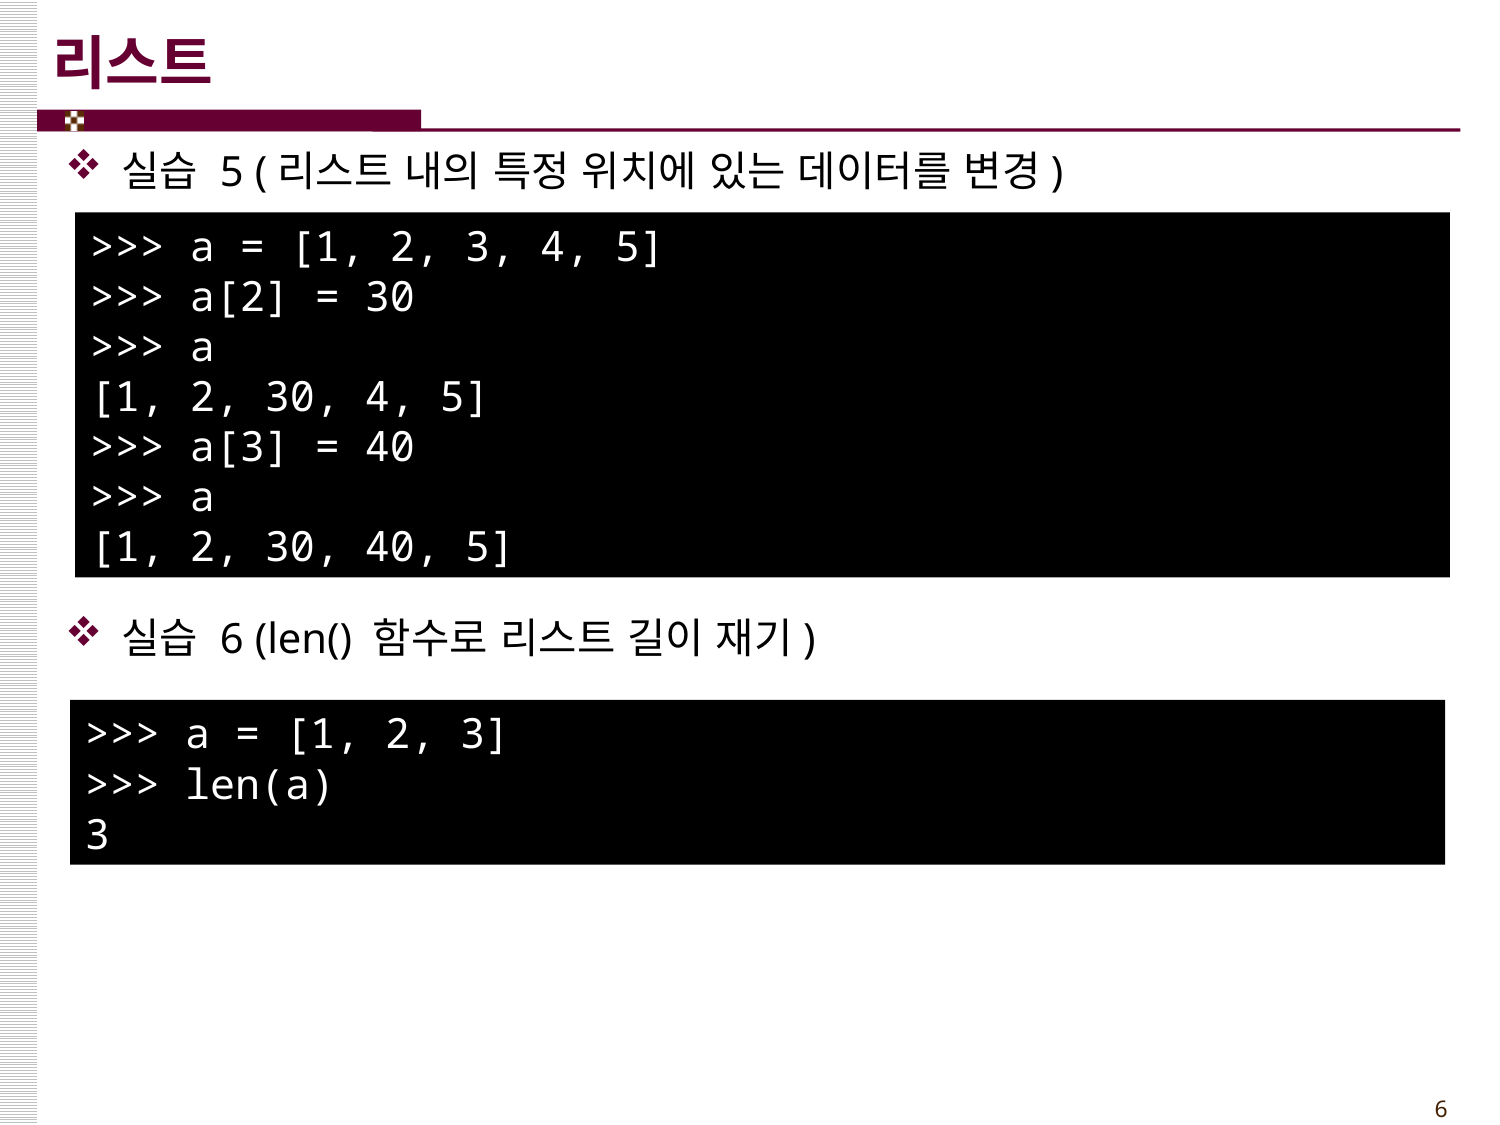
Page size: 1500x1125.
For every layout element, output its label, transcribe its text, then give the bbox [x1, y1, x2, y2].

picture [65, 111, 84, 131]
text_box >>> a = [1, 2, 3, 4, 5] >>> a[2] = 30 >>> a [1, 2, 30, 4, 5] >>> a[3] = 40 >>> a [1, 2, 30, 40, 5] [75, 212, 1450, 578]
list 실습 5 (리스트 내의 특정 위치에 있는 데이터를 변경) 실습 6 (len() 함수로 리스트 길이 재기) [50, 137, 1475, 1075]
title 리스트 [37, 13, 1278, 109]
text_box >>> a = [1, 2, 3] >>> len(a) 3 [70, 699, 1446, 865]
